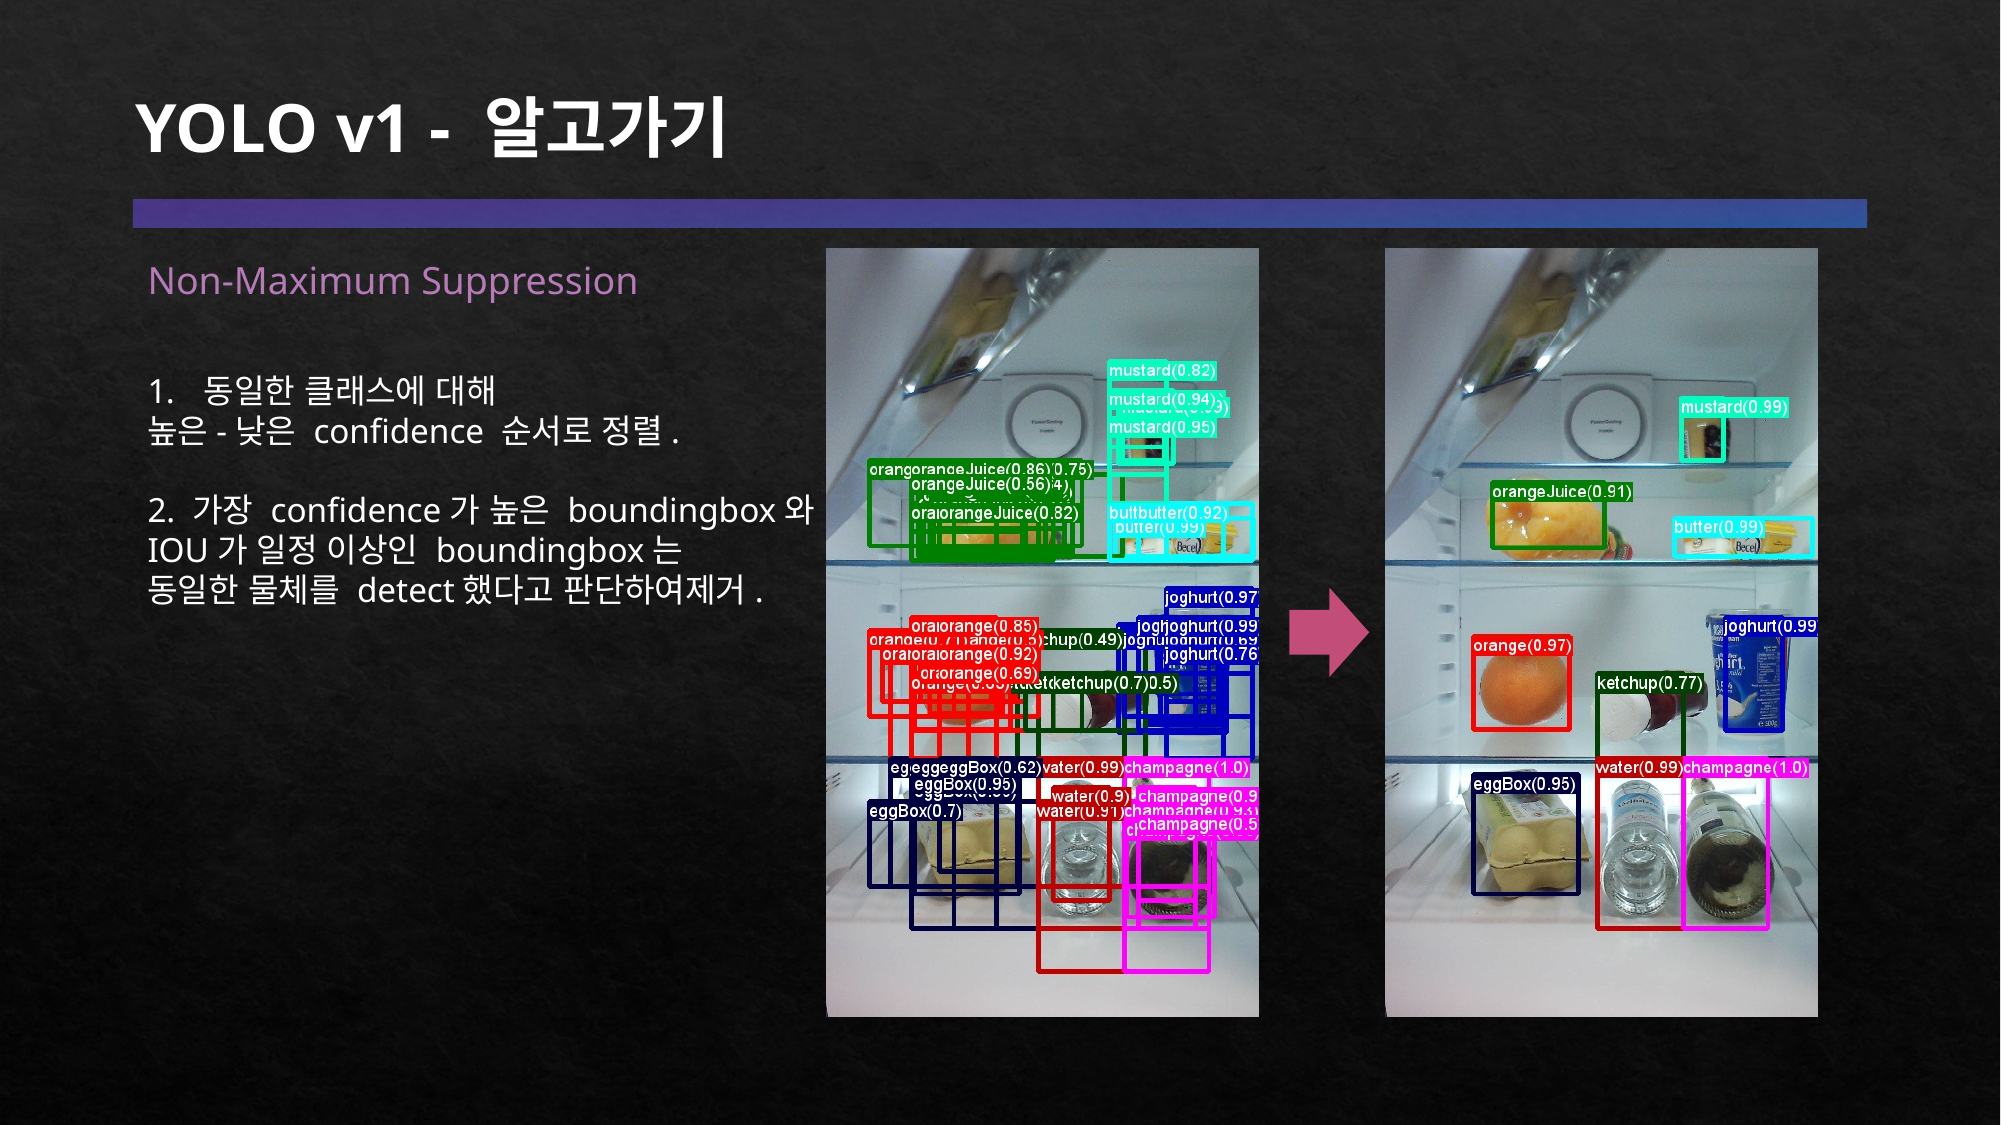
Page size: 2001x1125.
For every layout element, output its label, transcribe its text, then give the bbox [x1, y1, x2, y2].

picture [825, 247, 1259, 1017]
picture [1385, 247, 1818, 1017]
text_box [1227, 198, 1868, 229]
text_box YOLO v1 - 알고가기 [120, 78, 1227, 255]
text_box [1288, 586, 1371, 679]
text_box Non-Maximum Suppression 동일한 클래스에 대해 높은-낮은 confidence 순서로 정렬. 2. 가장 confidence가 높은 boundingbox와 IOU가 일정 이상인 boundingbox는 동일한 물체를 detect했다고 판단하여제거. [132, 229, 1868, 1047]
